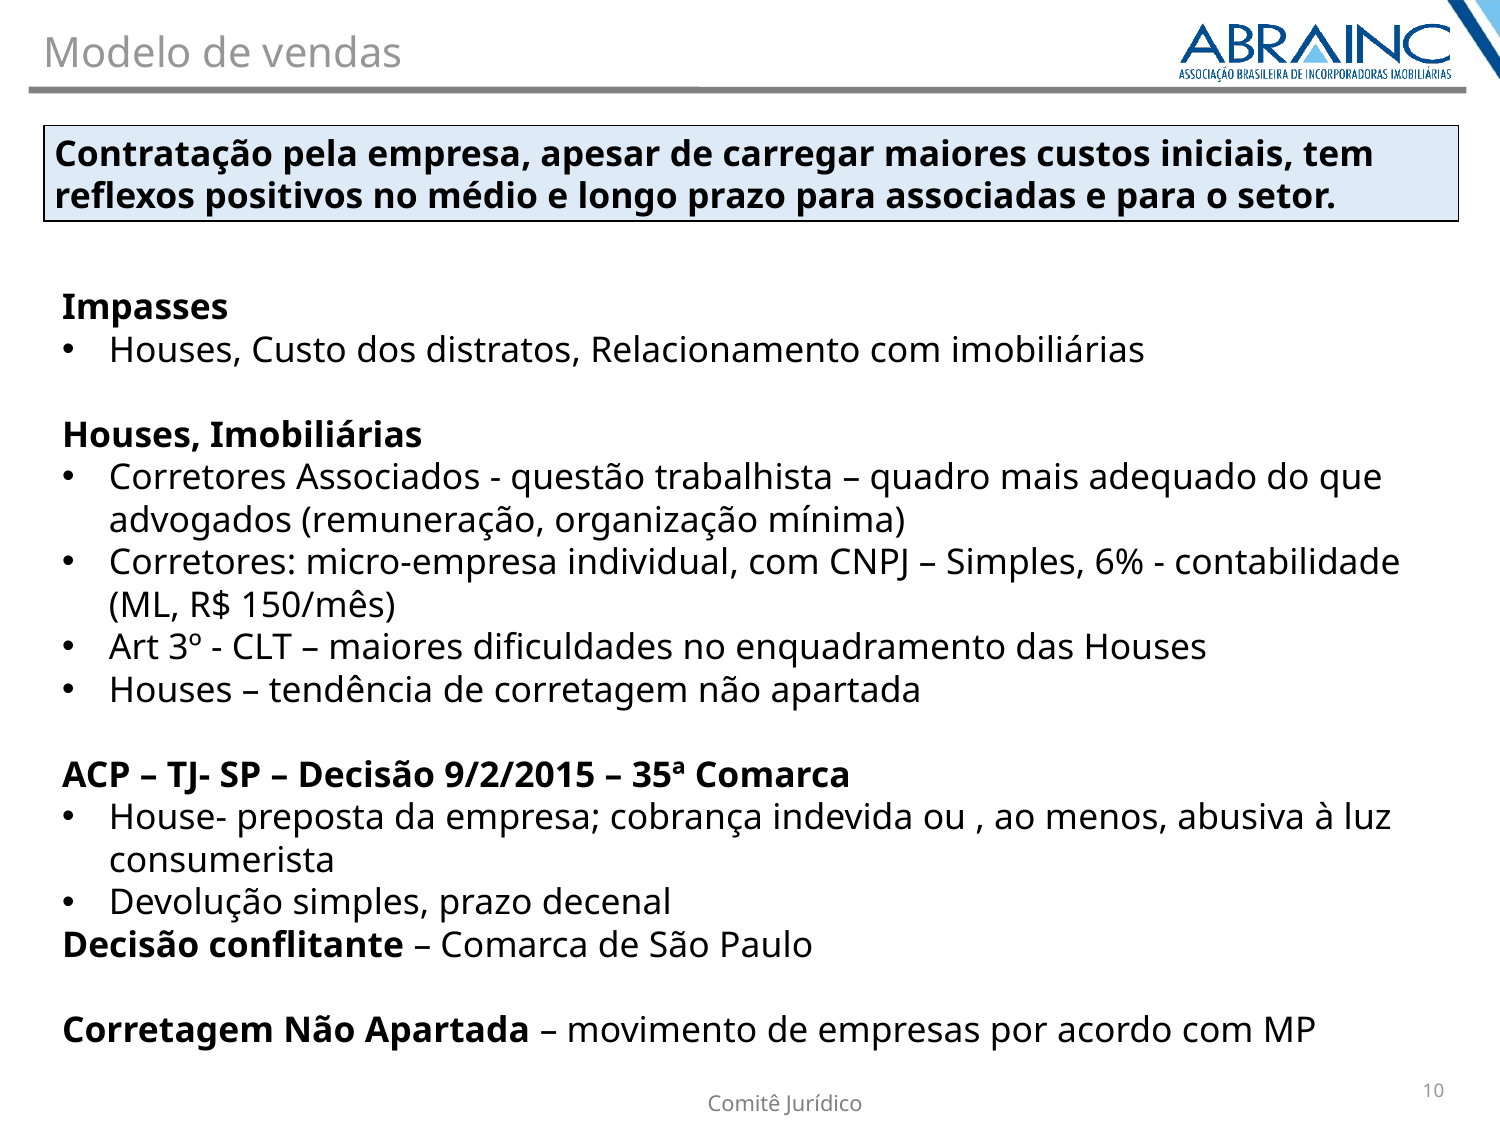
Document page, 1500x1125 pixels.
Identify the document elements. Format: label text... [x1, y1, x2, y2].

text_box Impasses Houses, Custo dos distratos, Relacionamento com imobiliárias Houses, Imobiliárias Corretores Associados - questão trabalhista – quadro mais adequado do que advogados (remuneração, organização mínima) Corretores: micro-empresa individual, com CNPJ – Simples, 6% - contabilidade (ML, R$ 150/mês) Art 3º - CLT – maiores dificuldades no enquadramento das Houses Houses – tendência de corretagem não apartada ACP – TJ- SP – Decisão 9/2/2015 – 35ª Comarca House- preposta da empresa; cobrança indevida ou , ao menos, abusiva à luz consumerista Devolução simples, prazo decenal Decisão conflitante – Comarca de São Paulo Corretagem Não Apartada – movimento de empresas por acordo com MP [51, 66, 1467, 1125]
text_box Contratação pela empresa, apesar de carregar maiores custos iniciais, tem reflexos positivos no médio e longo prazo para associadas e para o setor. [43, 125, 1459, 221]
title Modelo de vendas [29, 0, 1429, 157]
text_box 10 [1198, 1070, 1459, 1110]
picture [1175, 0, 1500, 83]
text_box Comitê Jurídico [655, 1081, 916, 1125]
